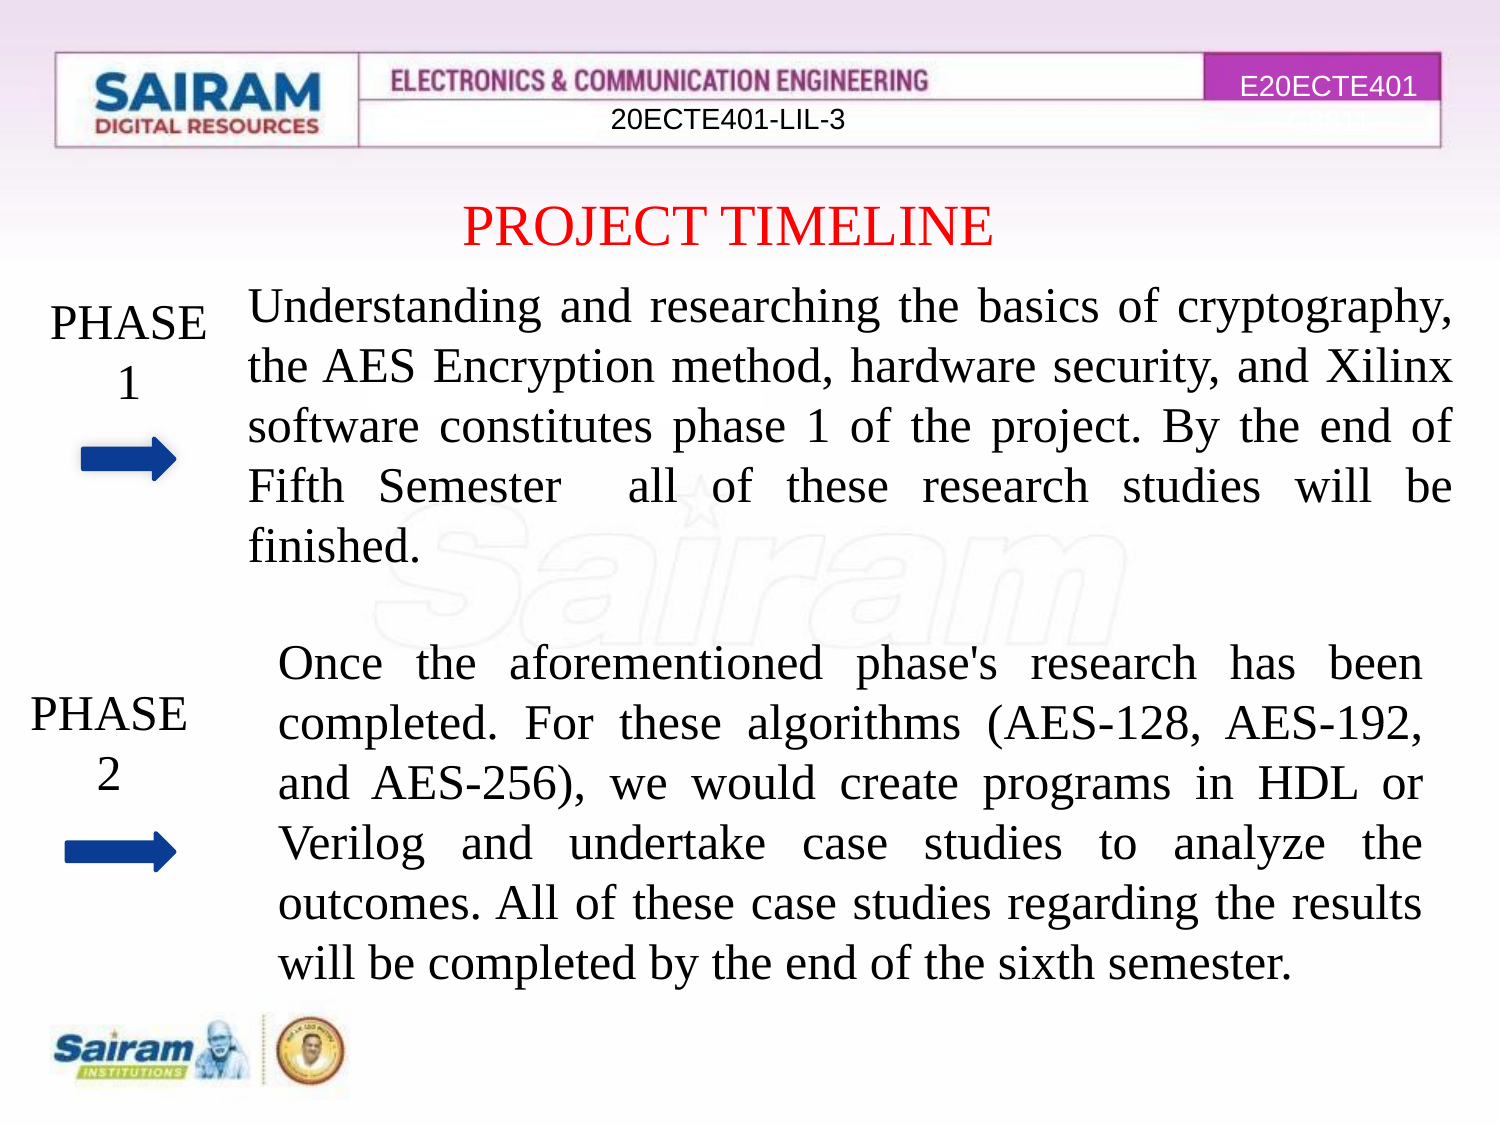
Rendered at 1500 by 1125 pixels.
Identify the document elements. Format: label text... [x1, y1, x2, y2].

text_box E20ECTE401 C8811 [1205, 52, 1453, 153]
text_box Understanding and researching the basics of cryptography, the AES Encryption method, hardware security, and Xilinx software constitutes phase 1 of the project. By the end of Fifth Semester all of these research studies will be finished. [232, 265, 1469, 580]
text_box [64, 831, 177, 873]
text_box PHASE 1 [31, 282, 227, 478]
text_box PROJECT TIMELINE [66, 179, 1391, 265]
picture [0, 0, 1500, 1125]
text_box 20ECTE401-LIL-3 [565, 92, 892, 143]
text_box Once the aforementioned phase's research has been completed. For these algorithms (AES-128, AES-192, and AES-256), we would create programs in HDL or Verilog and undertake case studies to analyze the outcomes. All of these case studies regarding the results will be completed by the end of the sixth semester. [263, 621, 1439, 997]
text_box PHASE 2 [11, 673, 207, 869]
